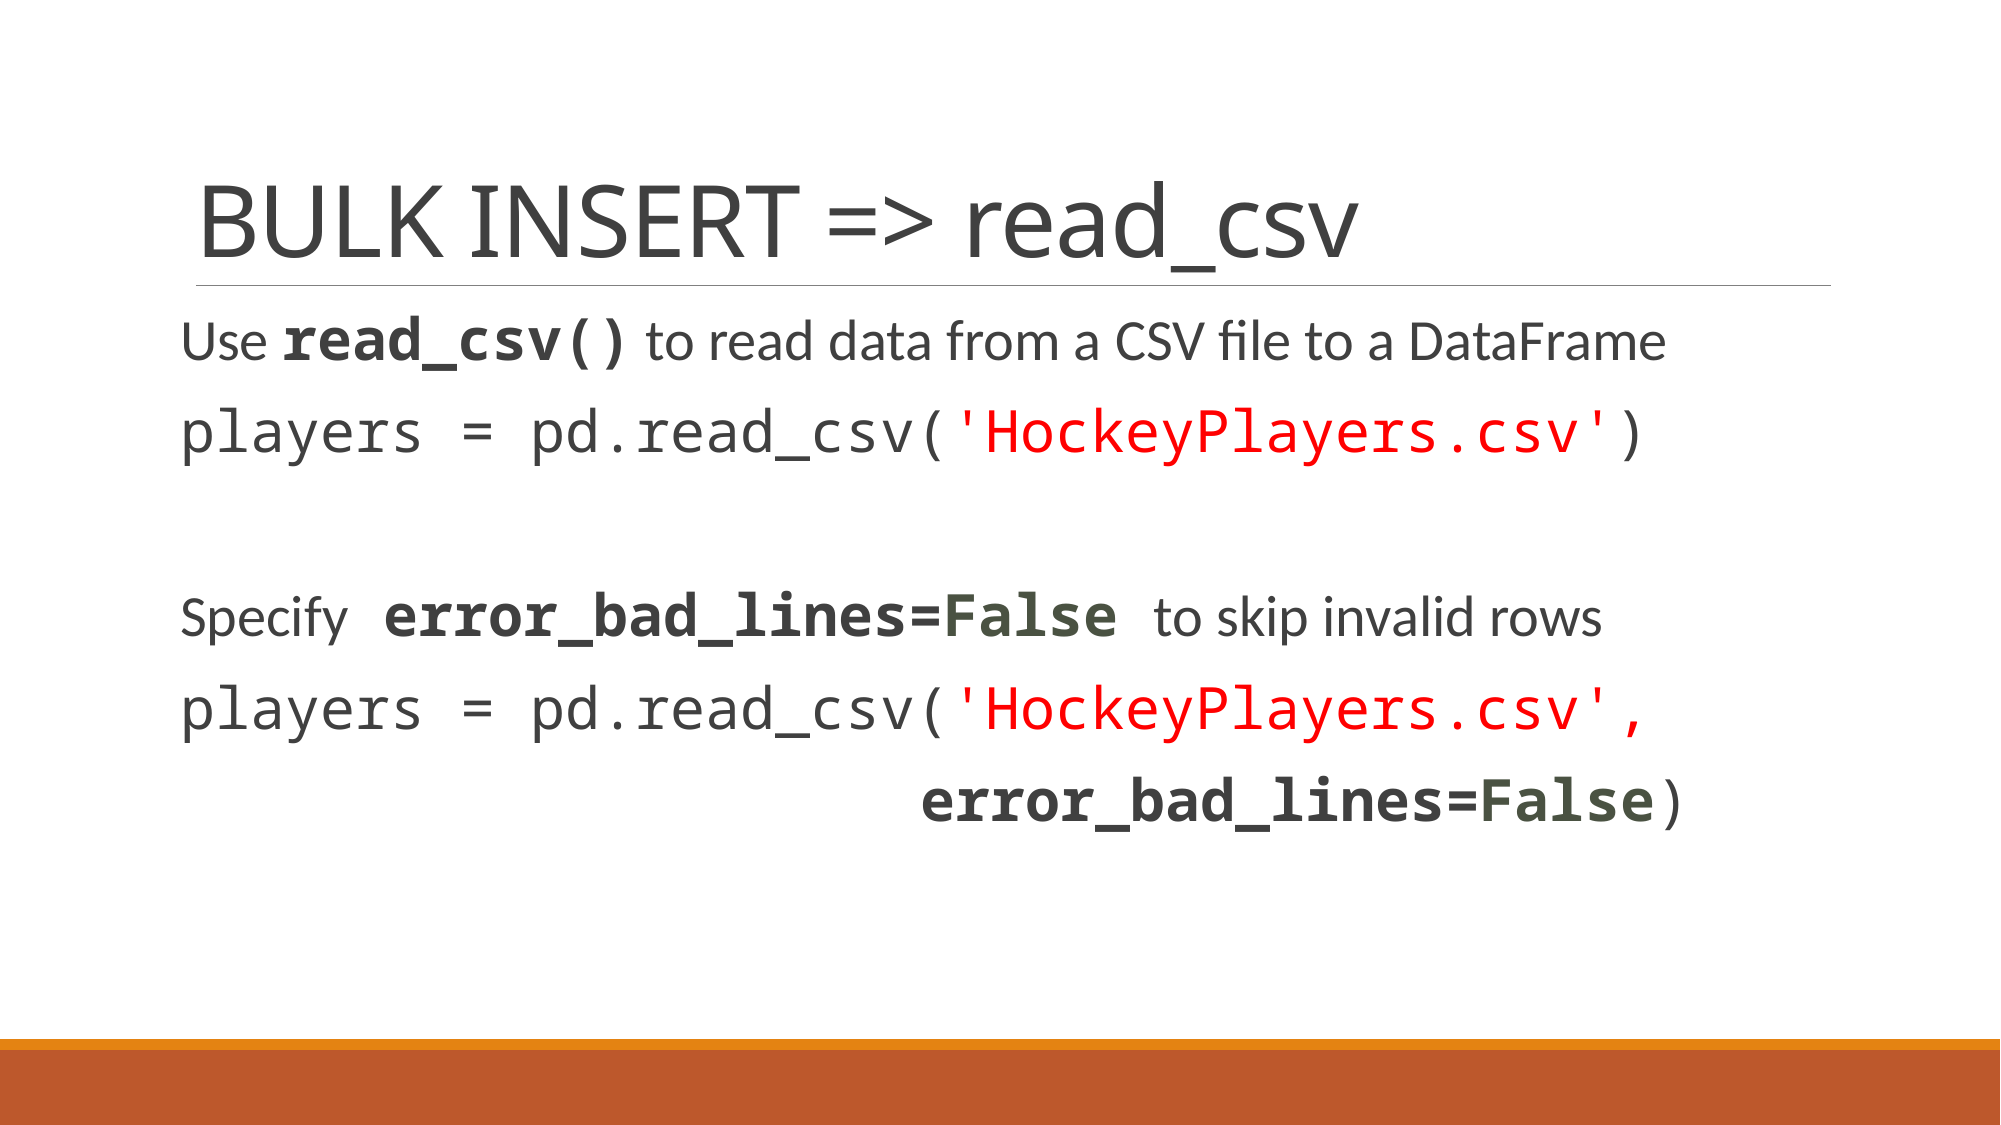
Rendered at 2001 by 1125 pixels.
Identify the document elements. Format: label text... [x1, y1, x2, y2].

list Use read_csv() to read data from a CSV file to a DataFrame players = pd.read_csv('HockeyPlayers.csv') Specify error_bad_lines=False to skip invalid rows players = pd.read_csv('HockeyPlayers.csv', error_bad_lines=False) [180, 302, 1830, 963]
title BULK INSERT => read_csv [180, 47, 1830, 285]
